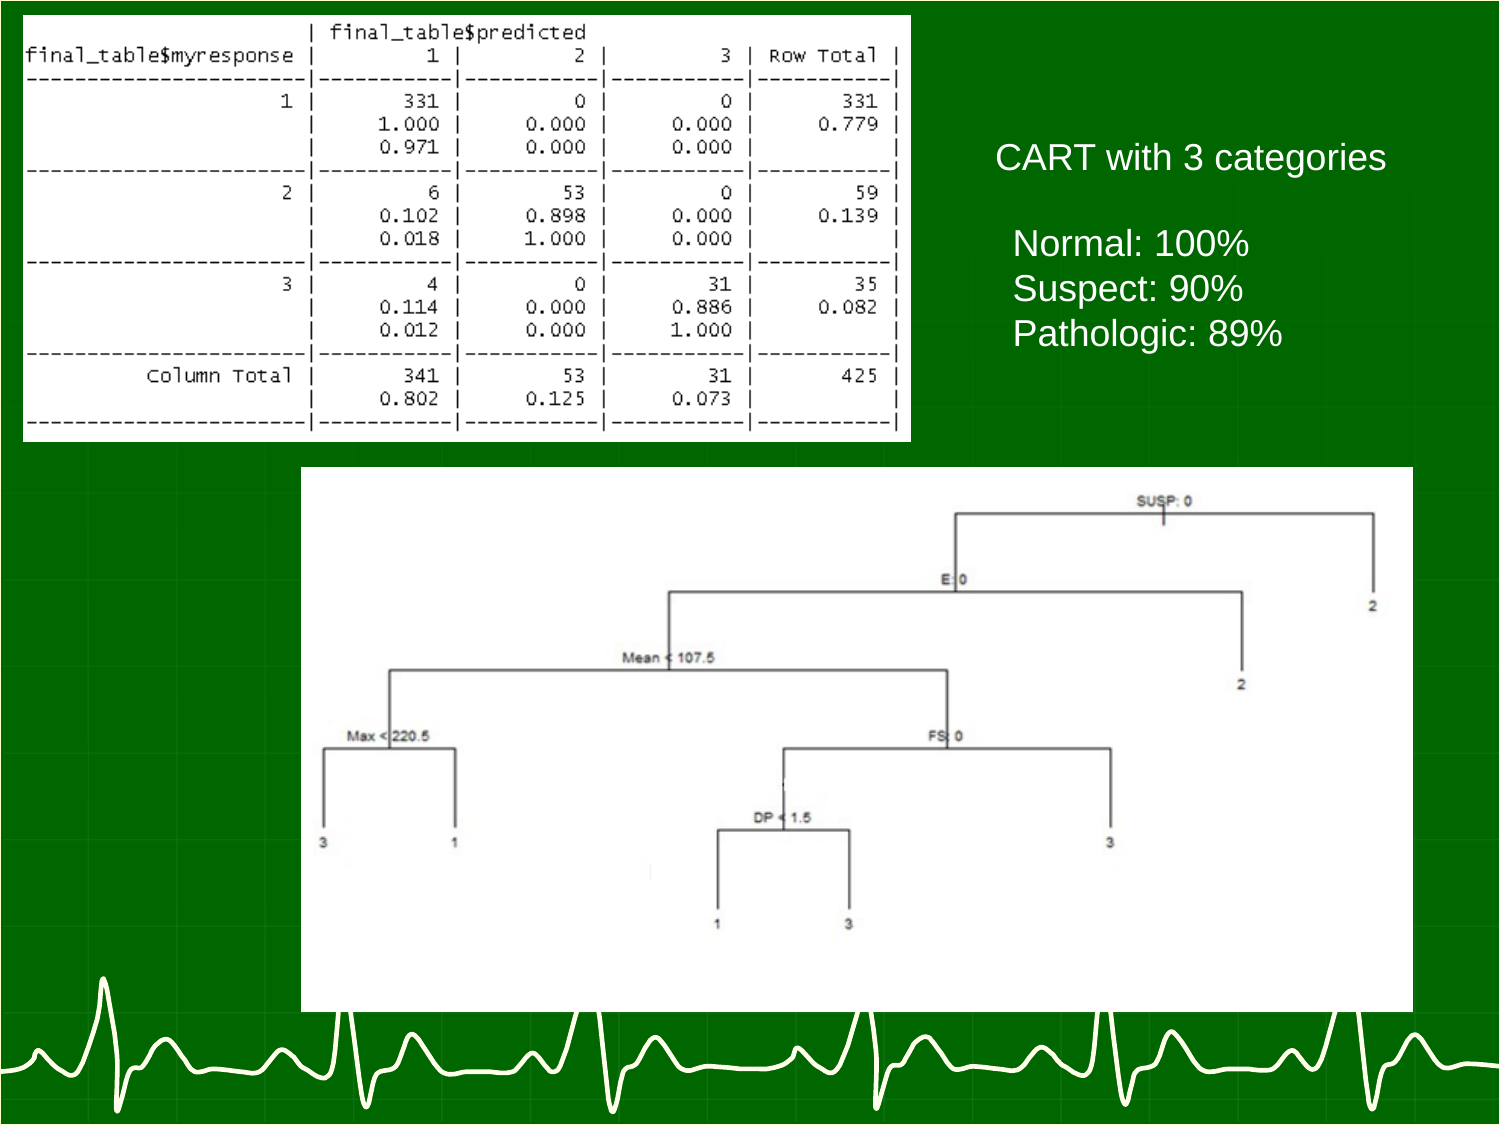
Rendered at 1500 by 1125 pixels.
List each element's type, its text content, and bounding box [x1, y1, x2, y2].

text_box Normal: 100% Suspect: 90% Pathologic: 89% [998, 211, 1430, 362]
picture [23, 15, 912, 443]
picture [300, 467, 1413, 1012]
text_box CART with 3 categories [980, 125, 1471, 186]
